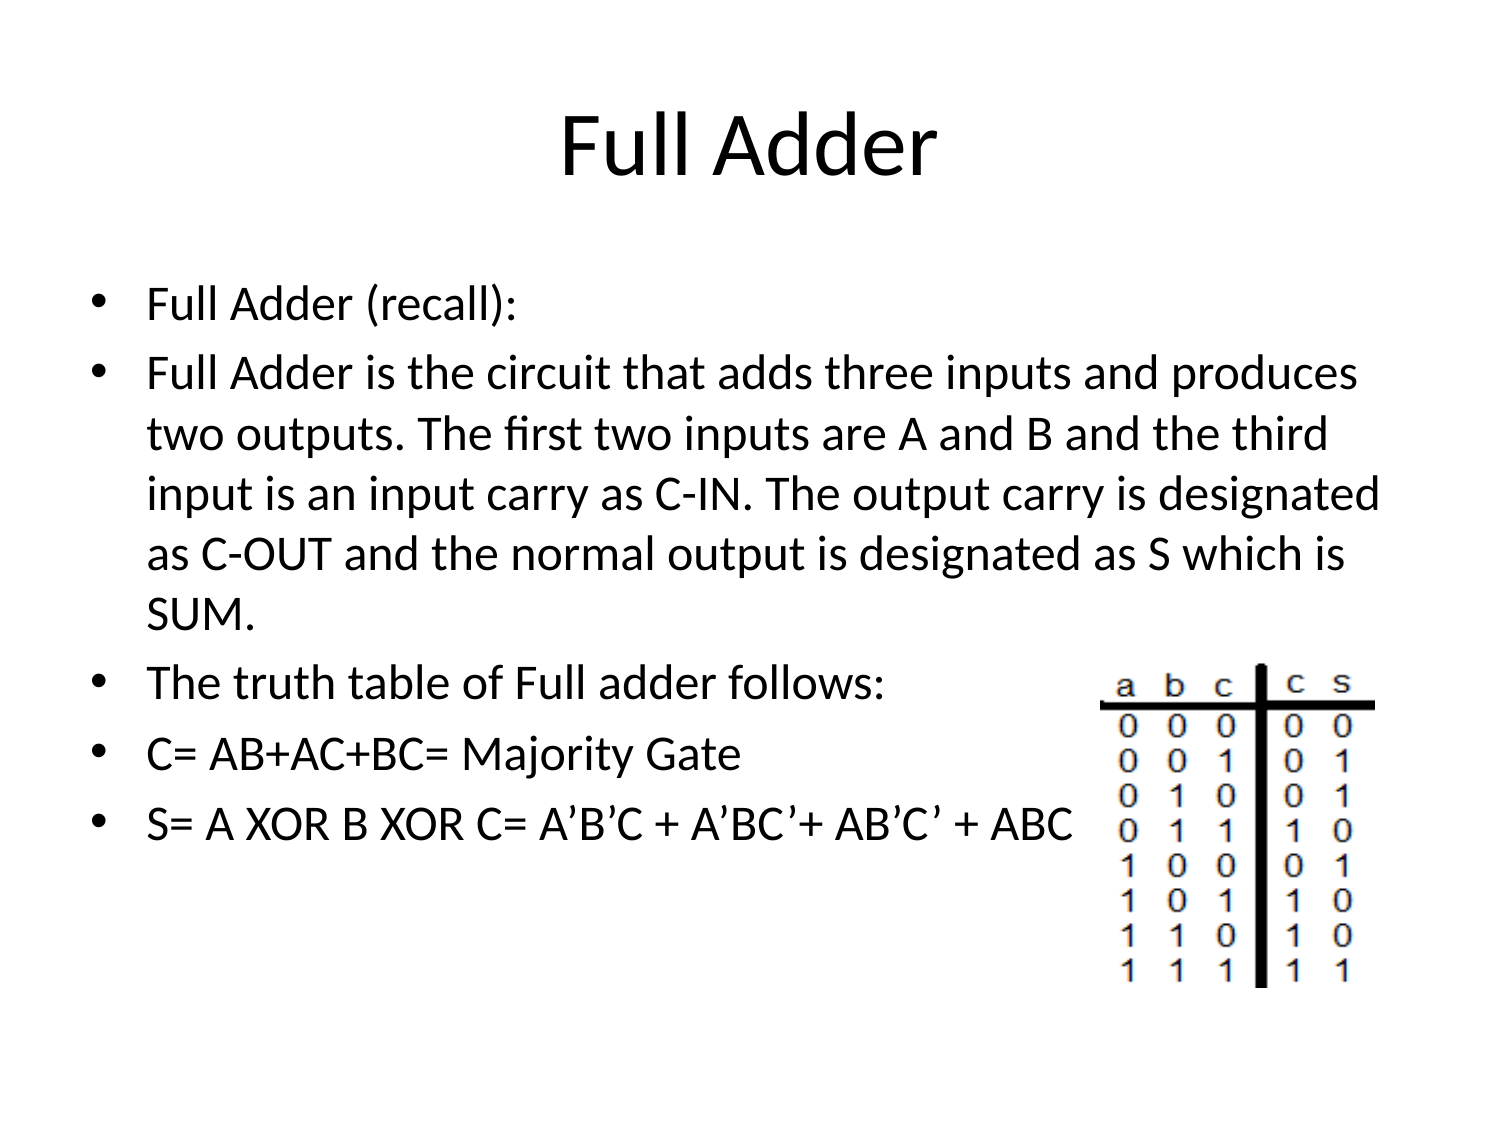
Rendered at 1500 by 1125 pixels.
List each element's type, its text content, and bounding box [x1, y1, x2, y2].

title Full Adder [75, 45, 1425, 233]
list Full Adder (recall): Full Adder is the circuit that adds three inputs and produces two outputs. The first two inputs are A and B and the third input is an input carry as C-IN. The output carry is designated as C-OUT and the normal output is designated as S which is SUM. The truth table of Full adder follows: C= AB+AC+BC= Majority Gate S= A XOR B XOR C= A’B’C + A’BC’+ AB’C’ + ABC [75, 262, 1425, 1005]
picture [1099, 662, 1376, 988]
